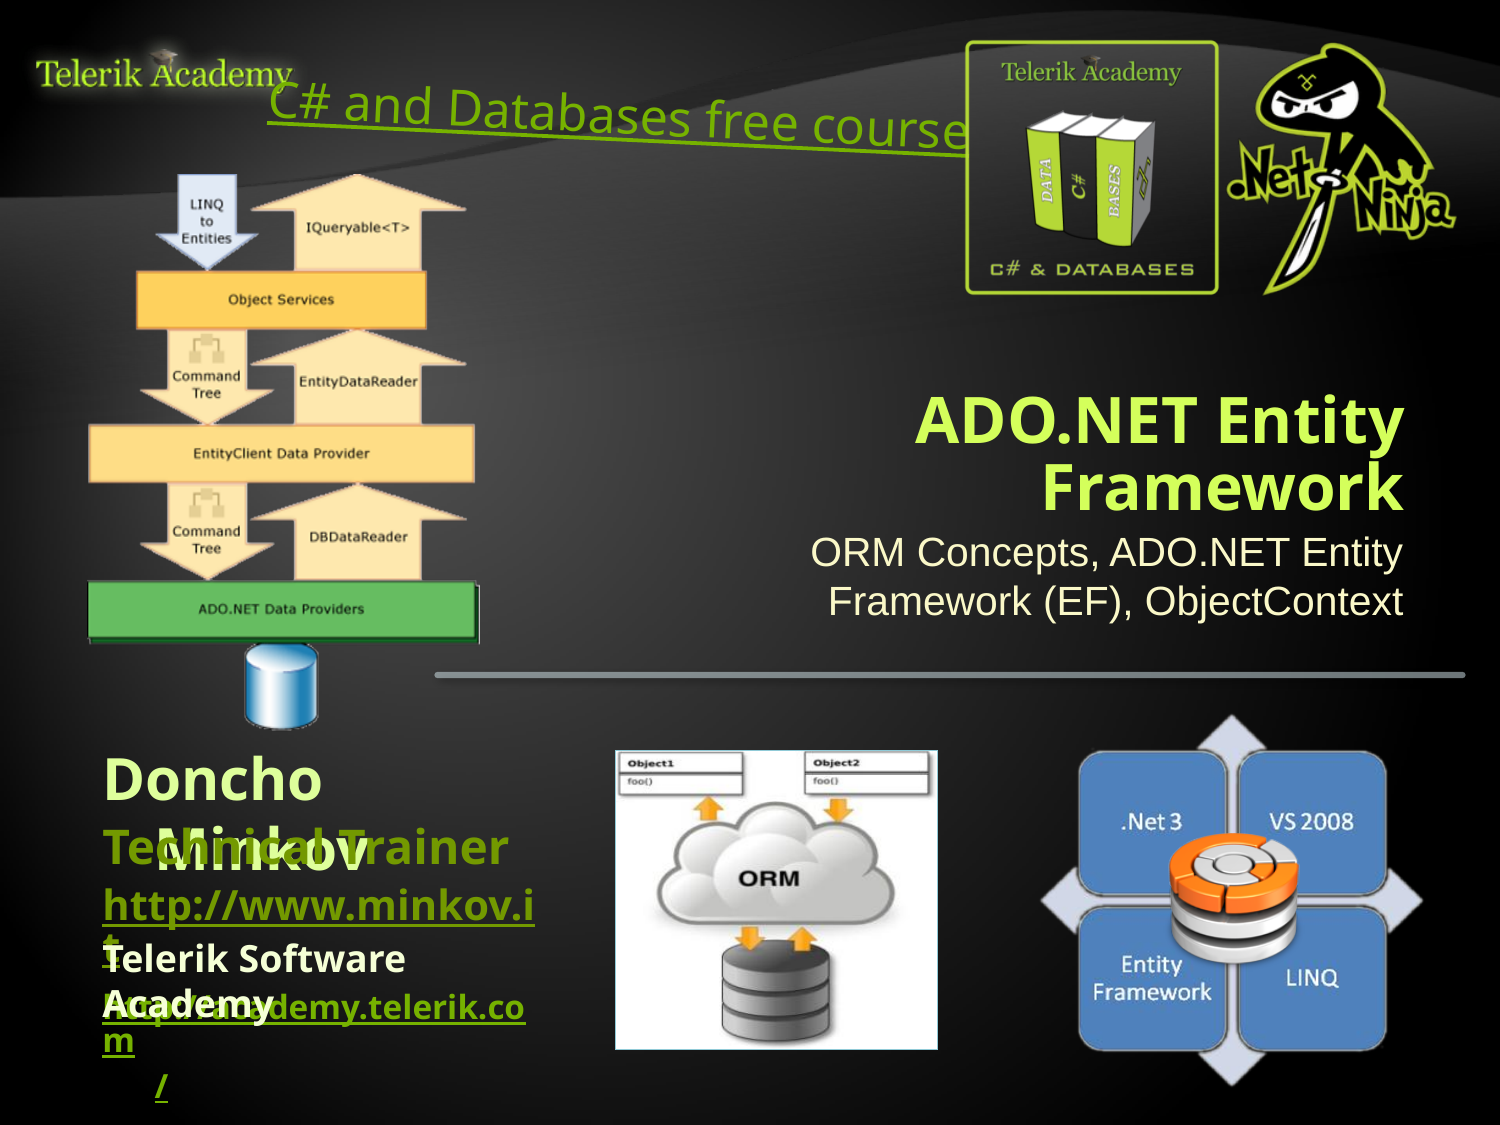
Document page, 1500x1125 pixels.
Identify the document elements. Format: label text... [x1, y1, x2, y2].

text_box http://academy.telerik.com/ [87, 994, 553, 1085]
list Telerik Software Academy [87, 927, 553, 989]
text_box http://www.minkov.it [87, 989, 553, 994]
text_box Technical Trainer [87, 809, 553, 871]
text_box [1038, 712, 1426, 1089]
text_box C# and Databases free course [251, 59, 955, 176]
title ADO.NET Entity Framework [544, 388, 1420, 524]
subtitle ORM Concepts, ADO.NET Entity Framework (EF), ObjectContext [549, 525, 1419, 625]
text_box http://www.minkov.it [87, 871, 553, 927]
picture [0, 0, 1500, 1125]
text_box Doncho Minkov [87, 734, 553, 809]
